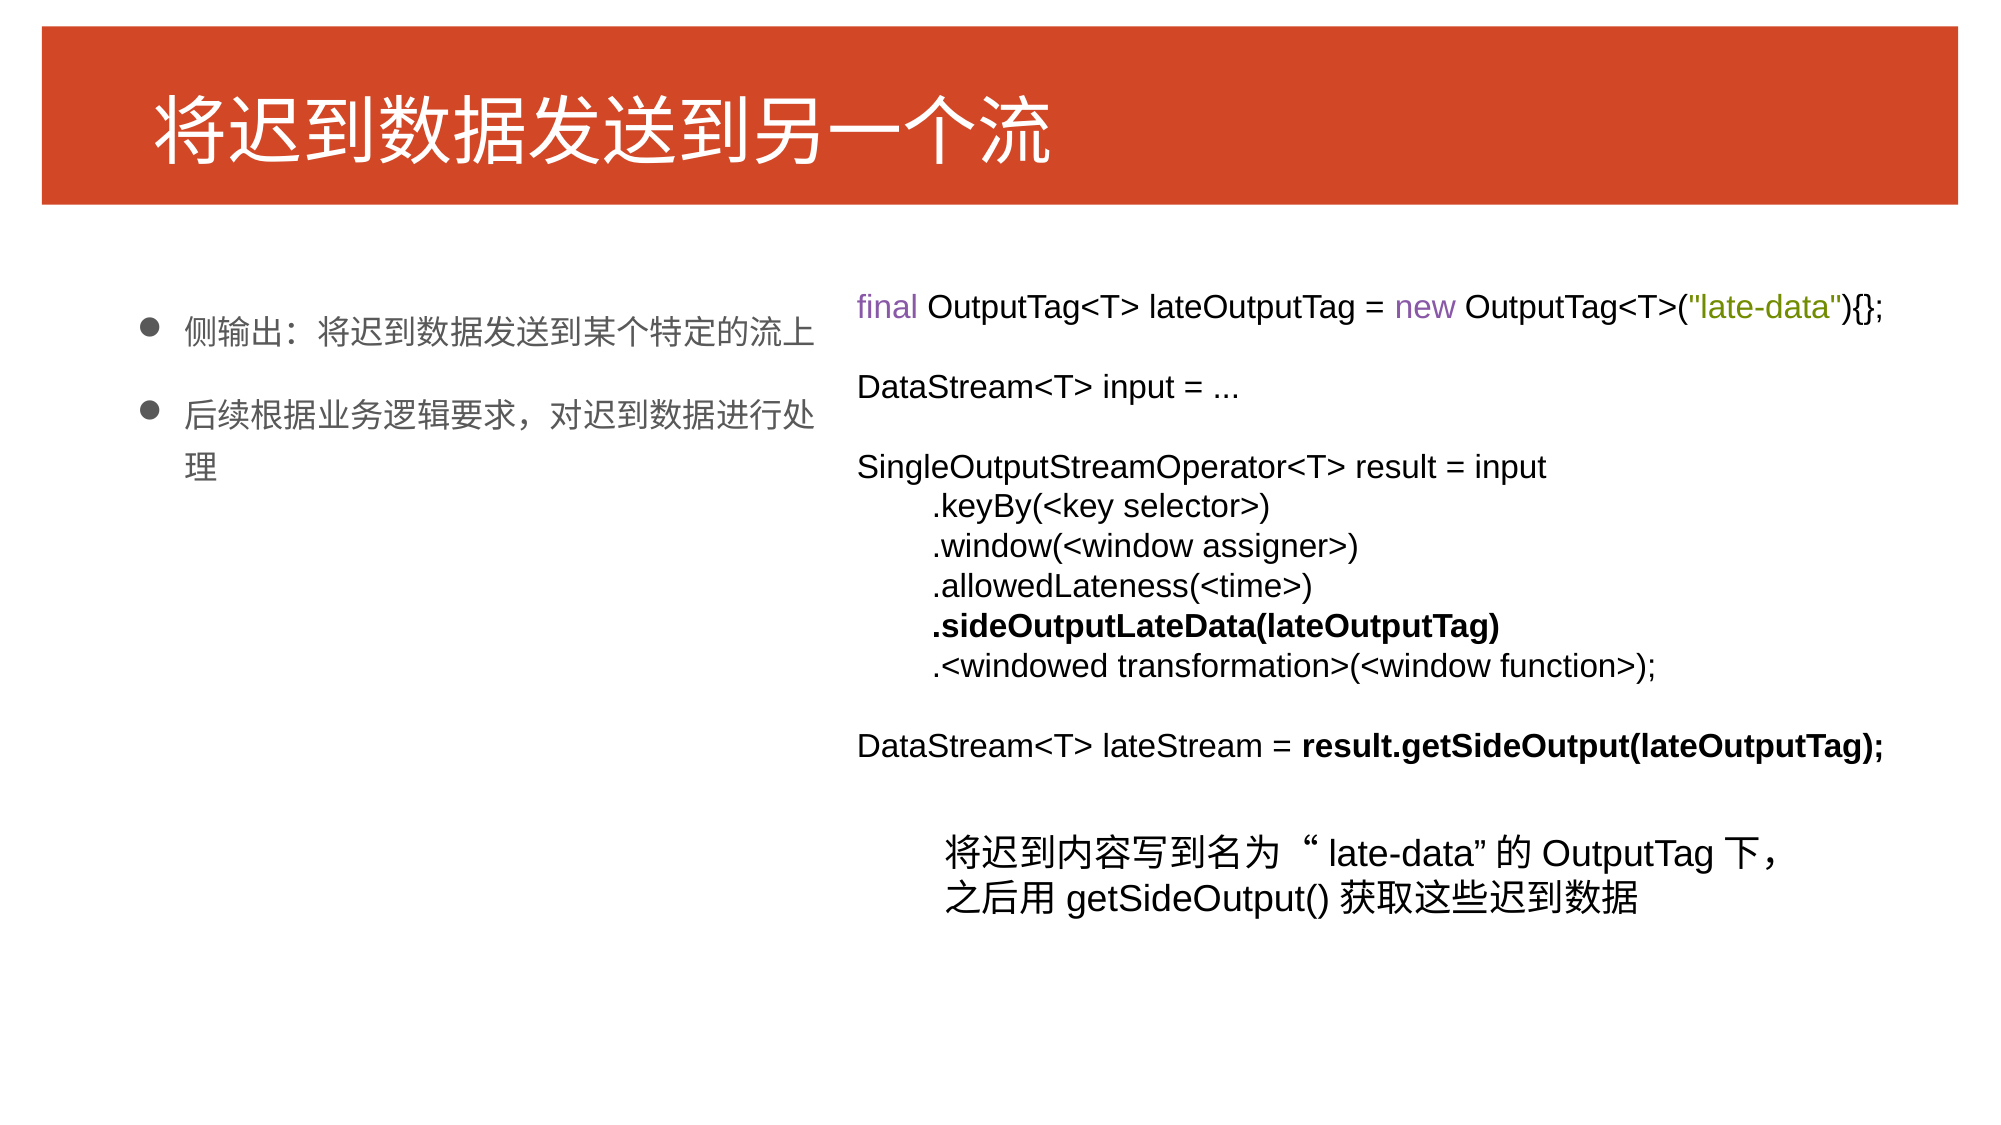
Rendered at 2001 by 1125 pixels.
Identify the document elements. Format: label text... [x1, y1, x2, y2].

text_box final OutputTag<T> lateOutputTag = new OutputTag<T>("late-data"){}; DataStream<T> input = ... SingleOutputStreamOperator<T> result = input .keyBy(<key selector>) .window(<window assigner>) .allowedLateness(<time>) .sideOutputLateData(lateOutputTag) .<windowed transformation>(<window function>); DataStream<T> lateStream = result.getSideOutput(lateOutputTag); [842, 277, 1901, 772]
title 将迟到数据发送到另一个流 [137, 50, 1901, 181]
text_box 将迟到内容写到名为“late-data”的OutputTag下， 之后用getSideOutput()获取这些迟到数据 [929, 821, 1814, 926]
list 侧输出：将迟到数据发送到某个特定的流上 后续根据业务逻辑要求，对迟到数据进行处理 [137, 299, 822, 1014]
